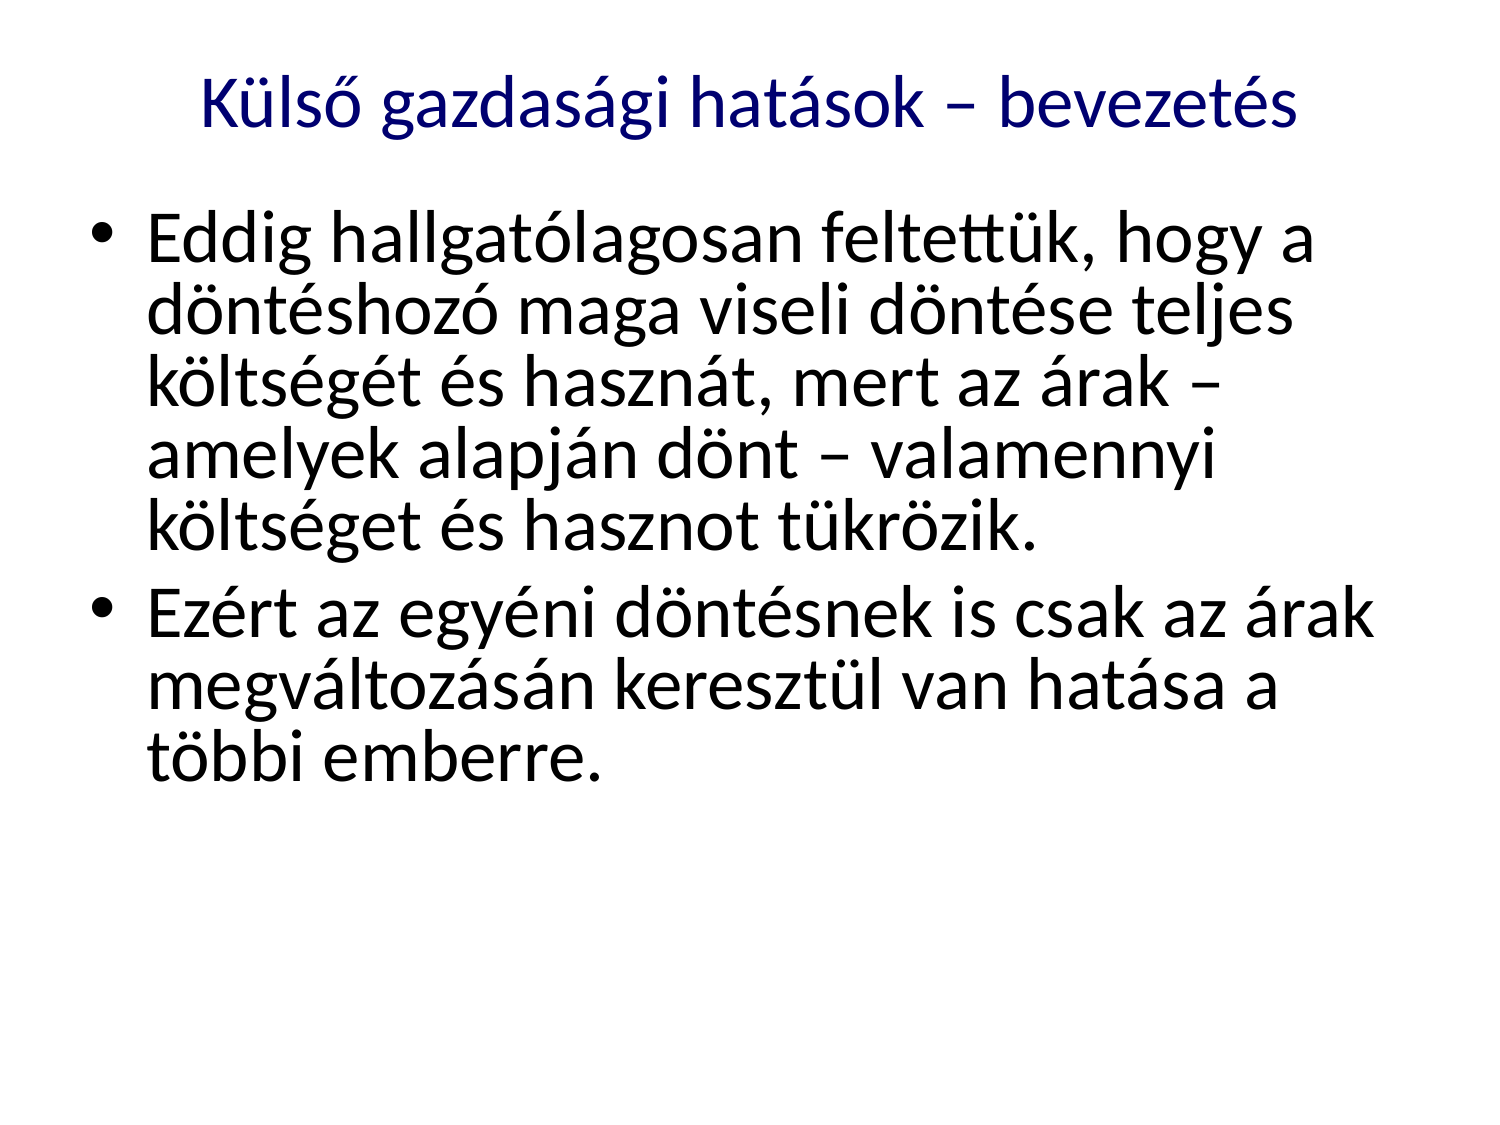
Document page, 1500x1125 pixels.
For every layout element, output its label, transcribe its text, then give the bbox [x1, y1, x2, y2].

list Eddig hallgatólagosan feltettük, hogy a döntéshozó maga viseli döntése teljes költségét és hasznát, mert az árak – amelyek alapján dönt – valamennyi költséget és hasznot tükrözik. Ezért az egyéni döntésnek is csak az árak megváltozásán keresztül van hatása a többi emberre. [75, 197, 1425, 1005]
title Külső gazdasági hatások – bevezetés [75, 45, 1425, 197]
